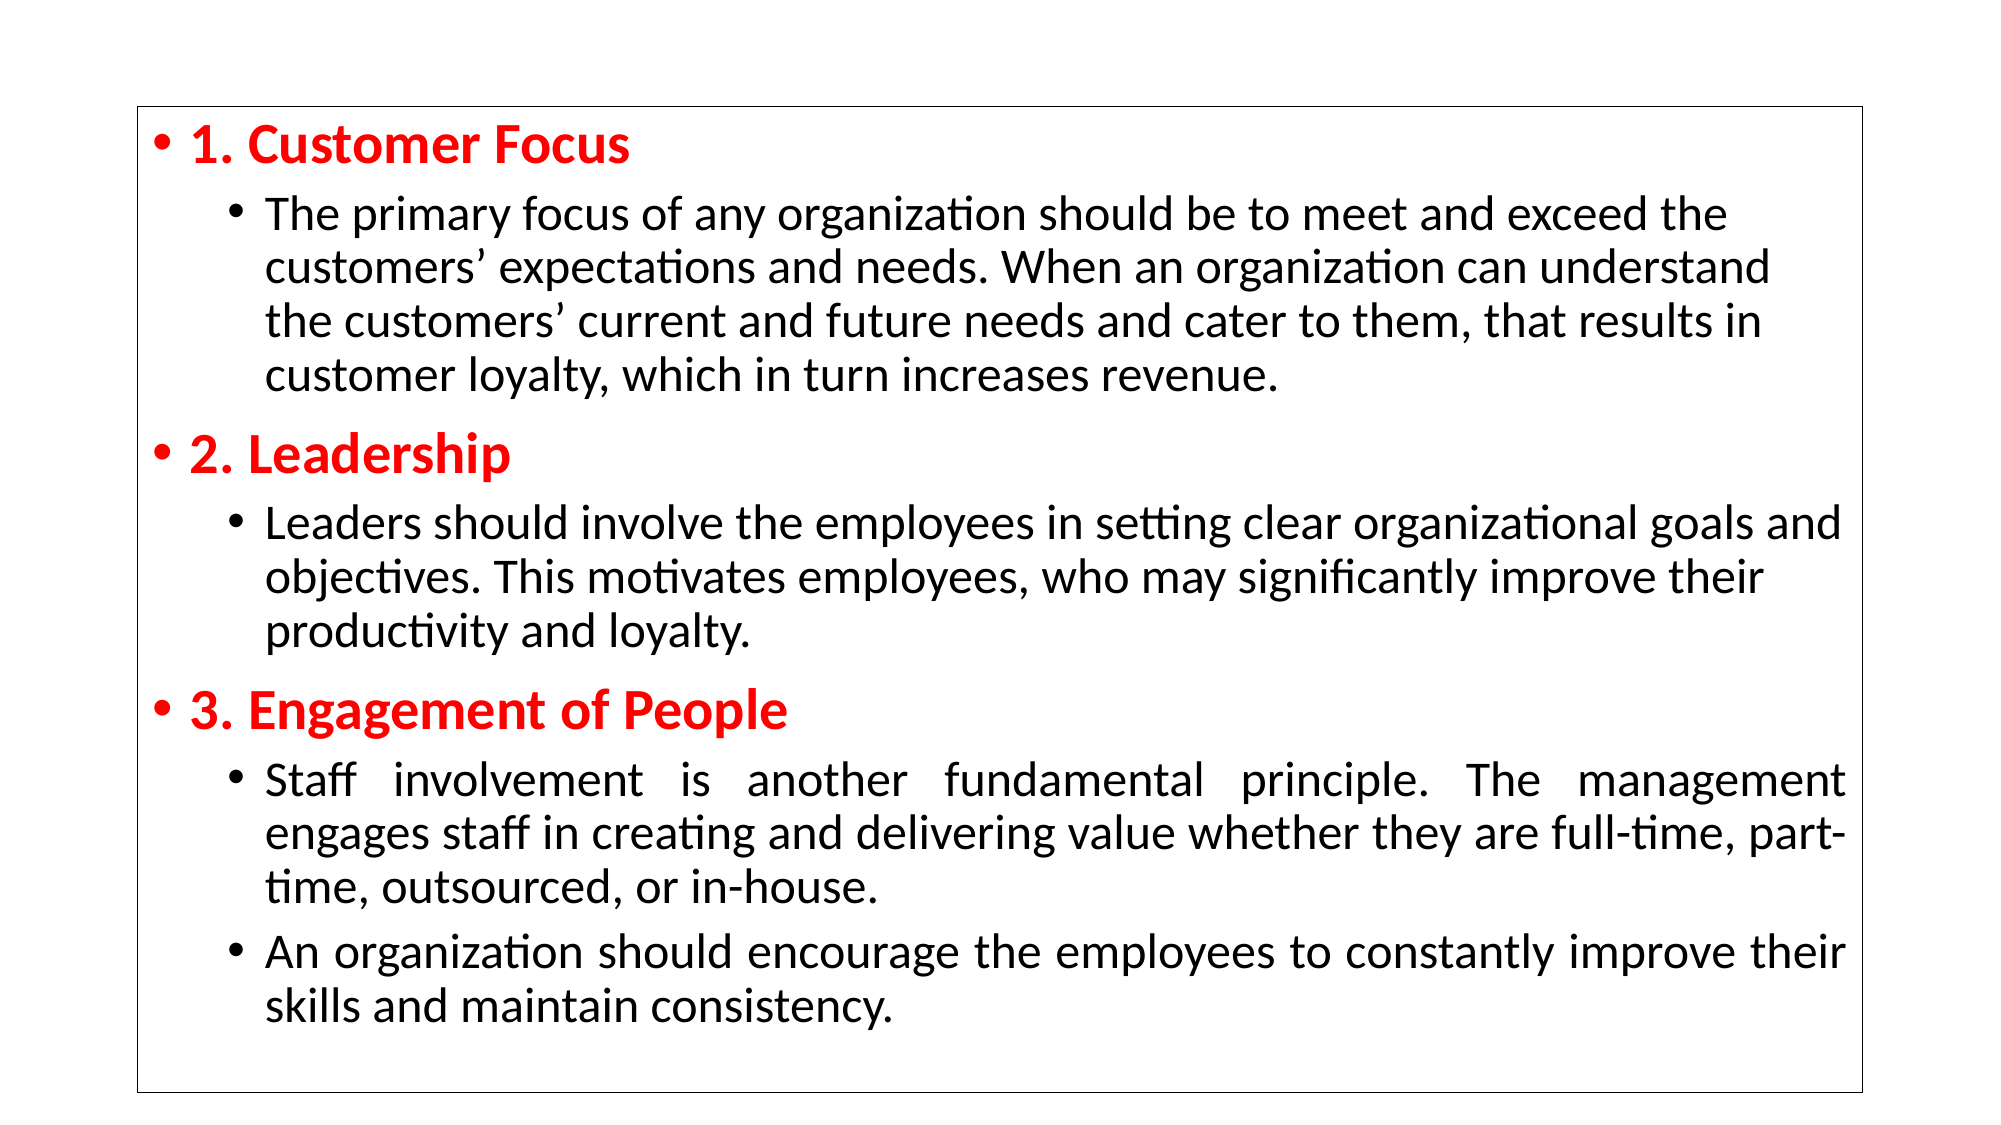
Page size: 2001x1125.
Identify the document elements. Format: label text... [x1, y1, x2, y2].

list 1. Customer Focus The primary focus of any organization should be to meet and exceed the customers’ expectations and needs. When an organization can understand the customers’ current and future needs and cater to them, that results in customer loyalty, which in turn increases revenue. 2. Leadership Leaders should involve the employees in setting clear organizational goals and objectives. This motivates employees, who may significantly improve their productivity and loyalty. 3. Engagement of People Staff involvement is another fundamental principle. The management engages staff in creating and delivering value whether they are full-time, part-time, outsourced, or in-house. An organization should encourage the employees to constantly improve their skills and maintain consistency. [137, 106, 1863, 1093]
